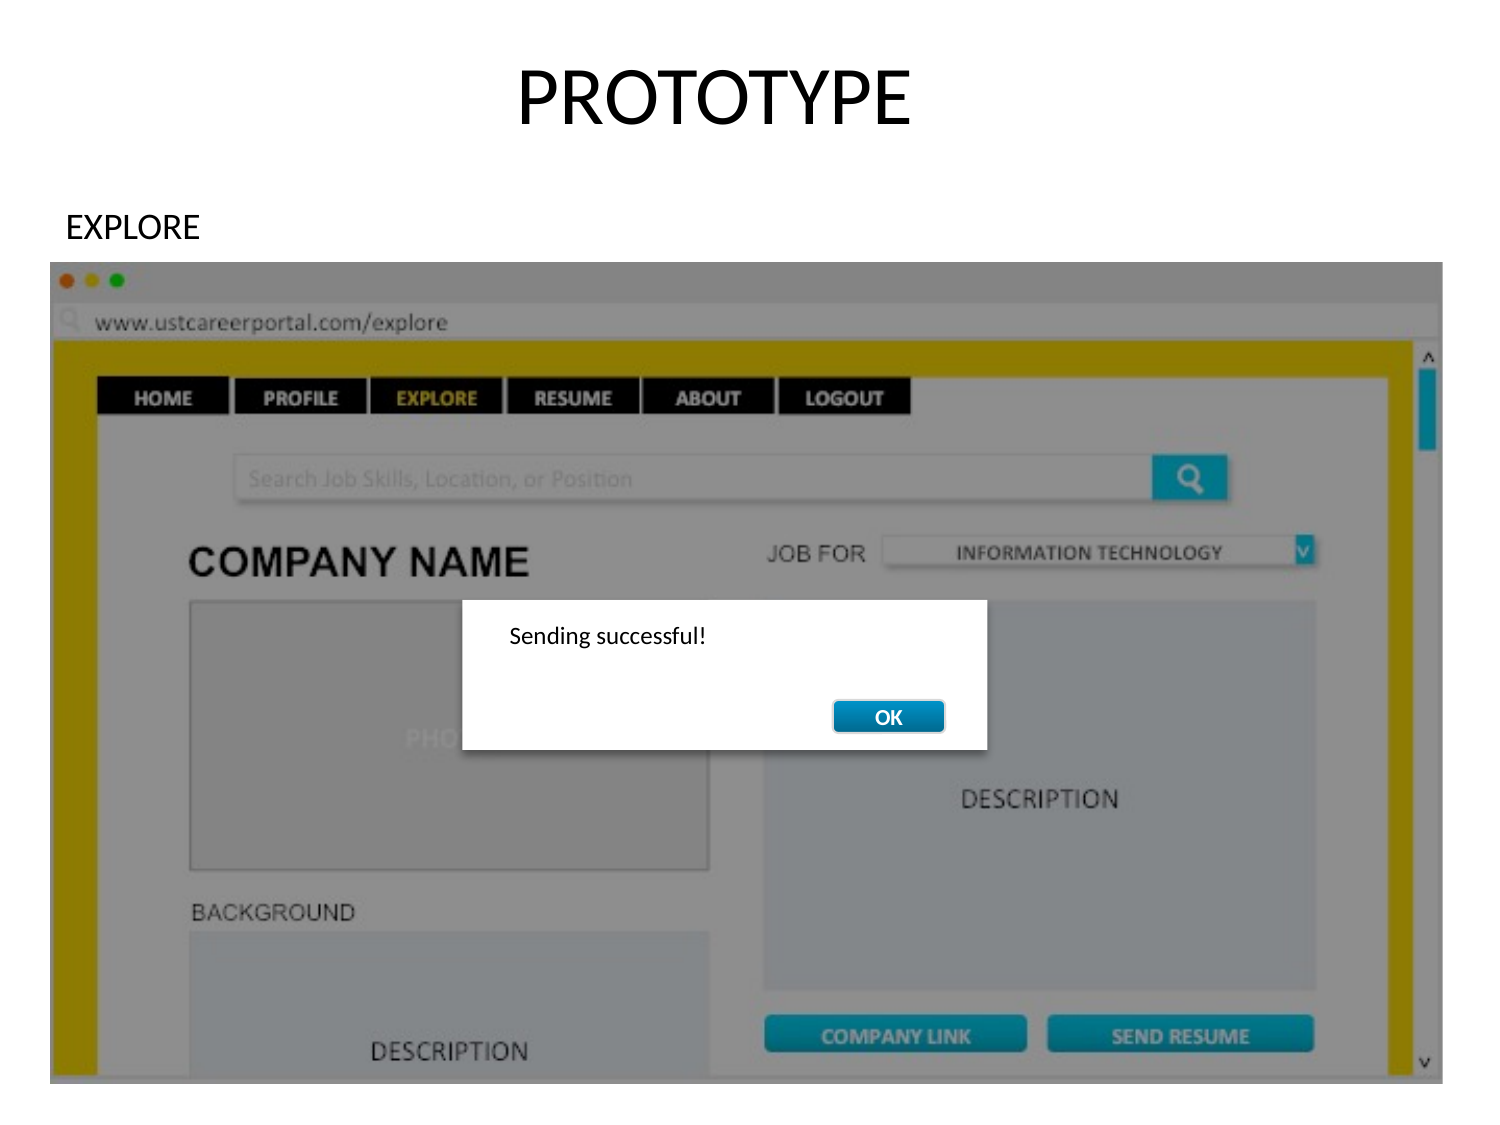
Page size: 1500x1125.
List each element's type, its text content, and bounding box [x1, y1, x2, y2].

text_box PROTOTYPE [502, 33, 929, 149]
picture [49, 262, 1443, 1084]
text_box EXPLORE [50, 194, 216, 255]
